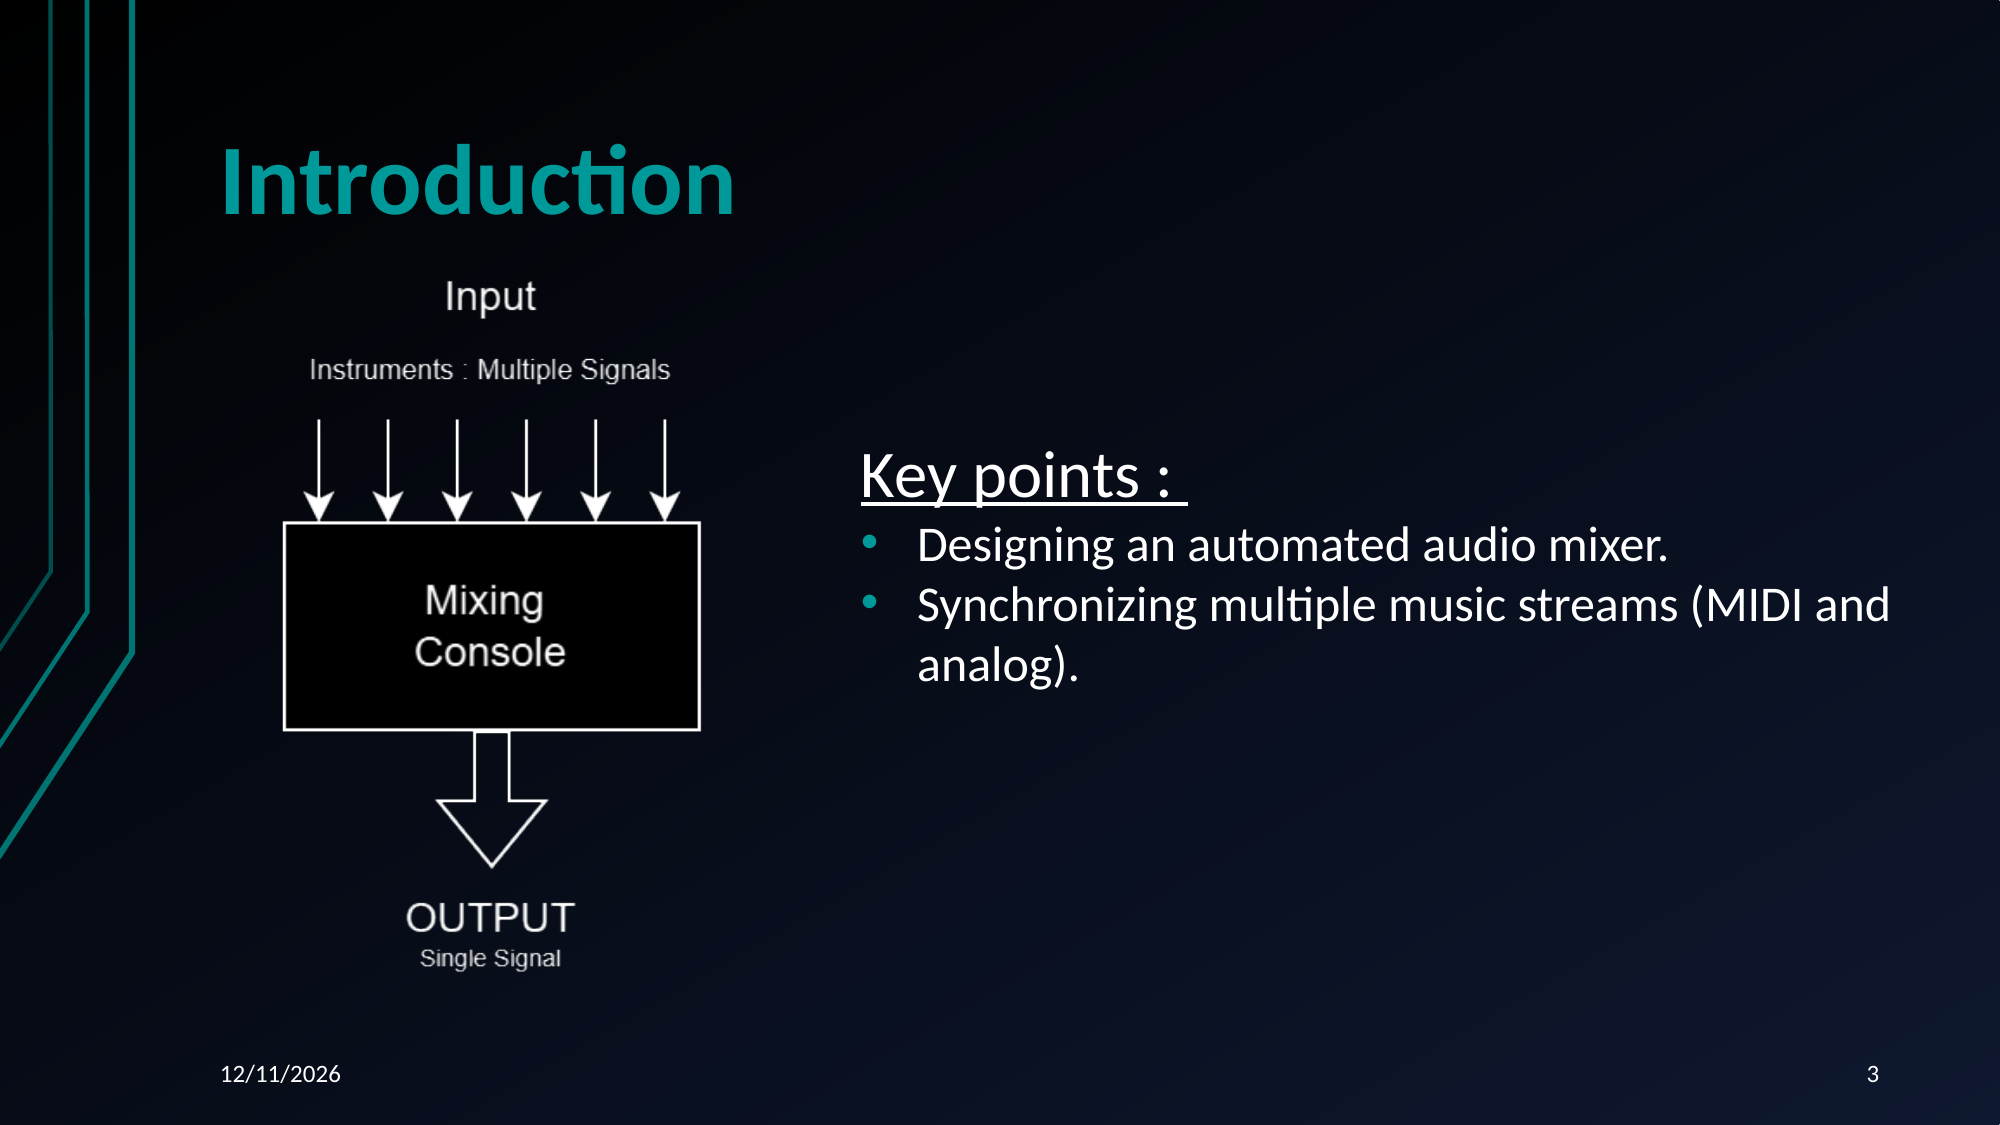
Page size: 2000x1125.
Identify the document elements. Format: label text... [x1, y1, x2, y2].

text_box Key points : Designing an automated audio mixer. Synchronizing multiple music streams (MIDI and analog). [846, 423, 1965, 699]
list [231, 245, 750, 1005]
title Introduction [199, 45, 1900, 246]
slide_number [199, 1042, 567, 1103]
slide_number 3 [1732, 1042, 1900, 1103]
